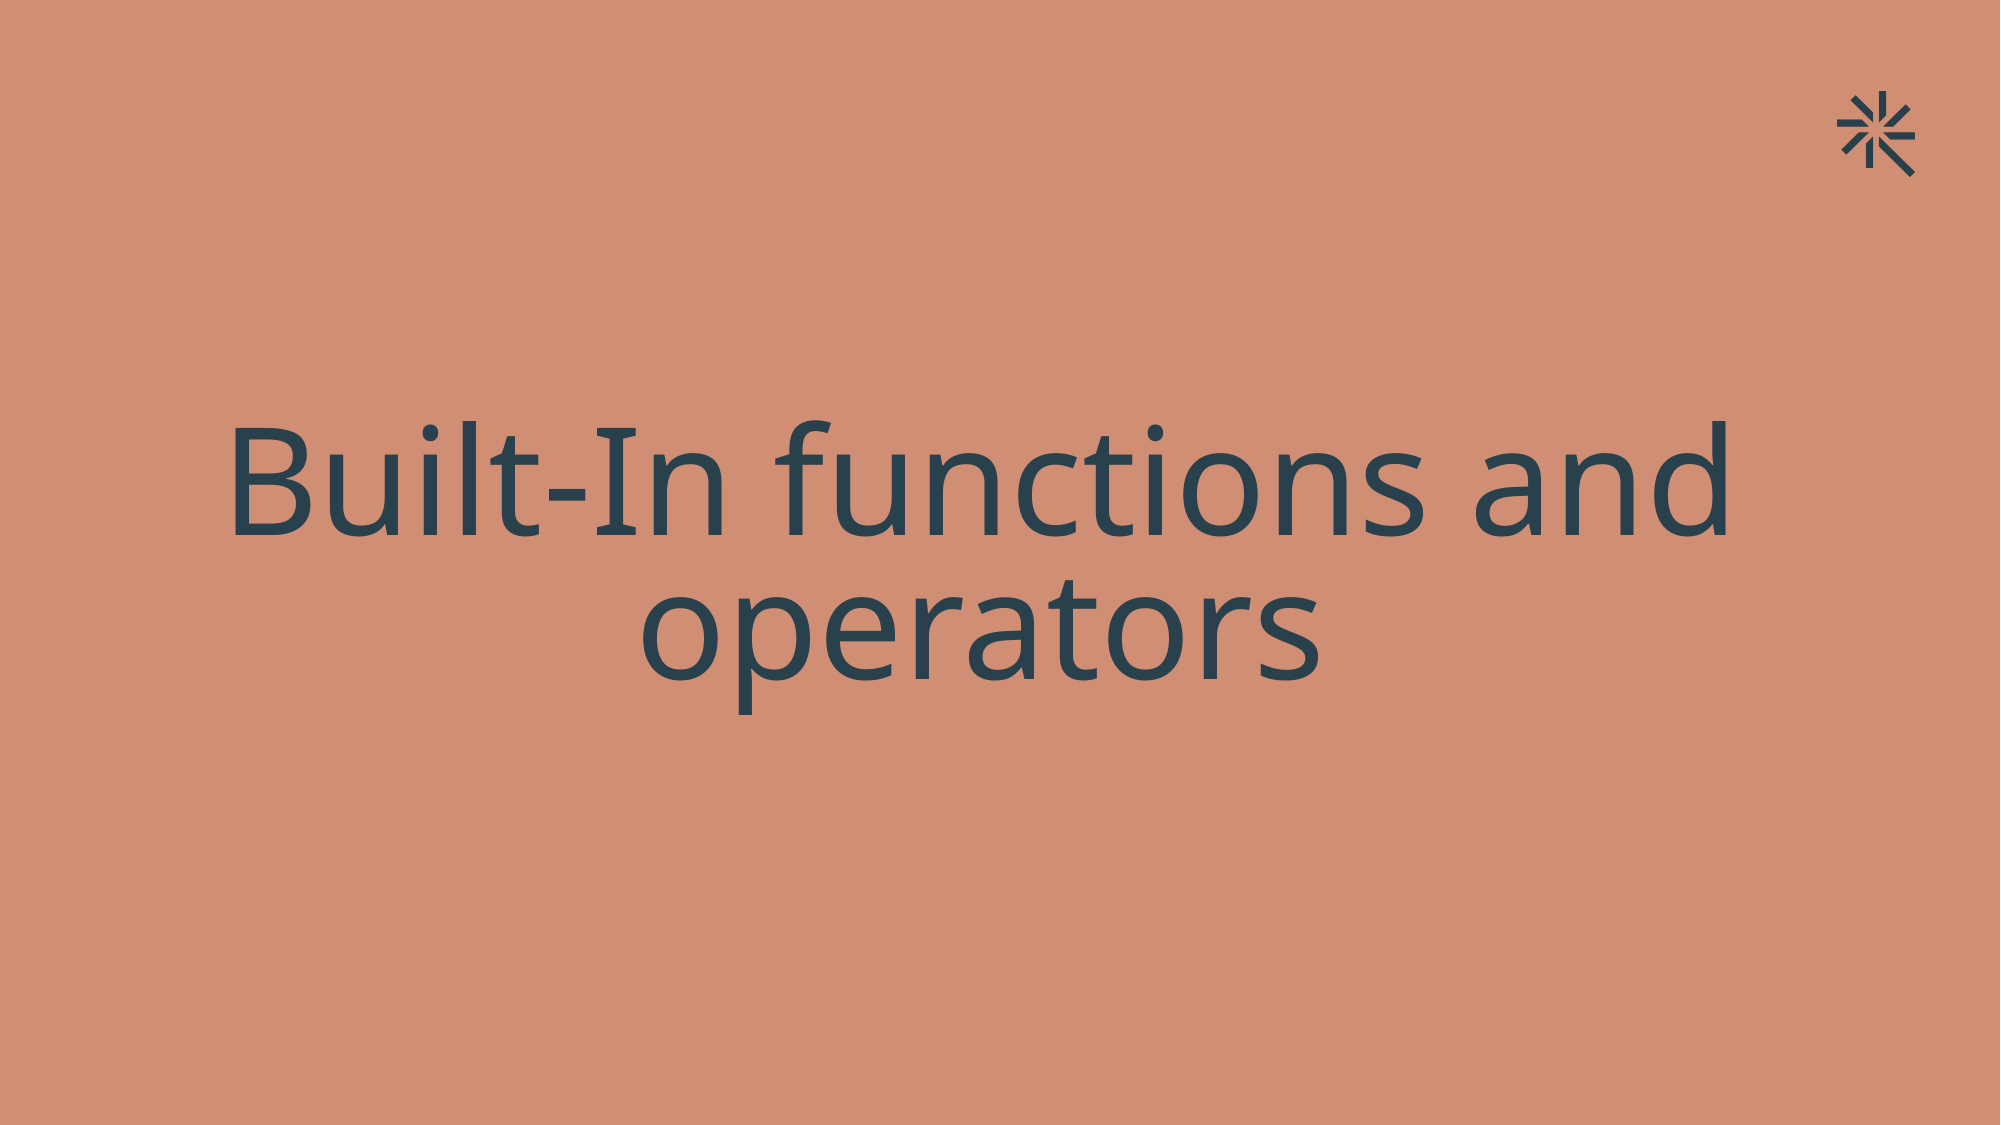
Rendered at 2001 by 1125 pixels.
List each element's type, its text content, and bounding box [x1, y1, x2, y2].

picture [1837, 91, 1915, 177]
title Built-In functions and operators [123, 337, 1838, 792]
